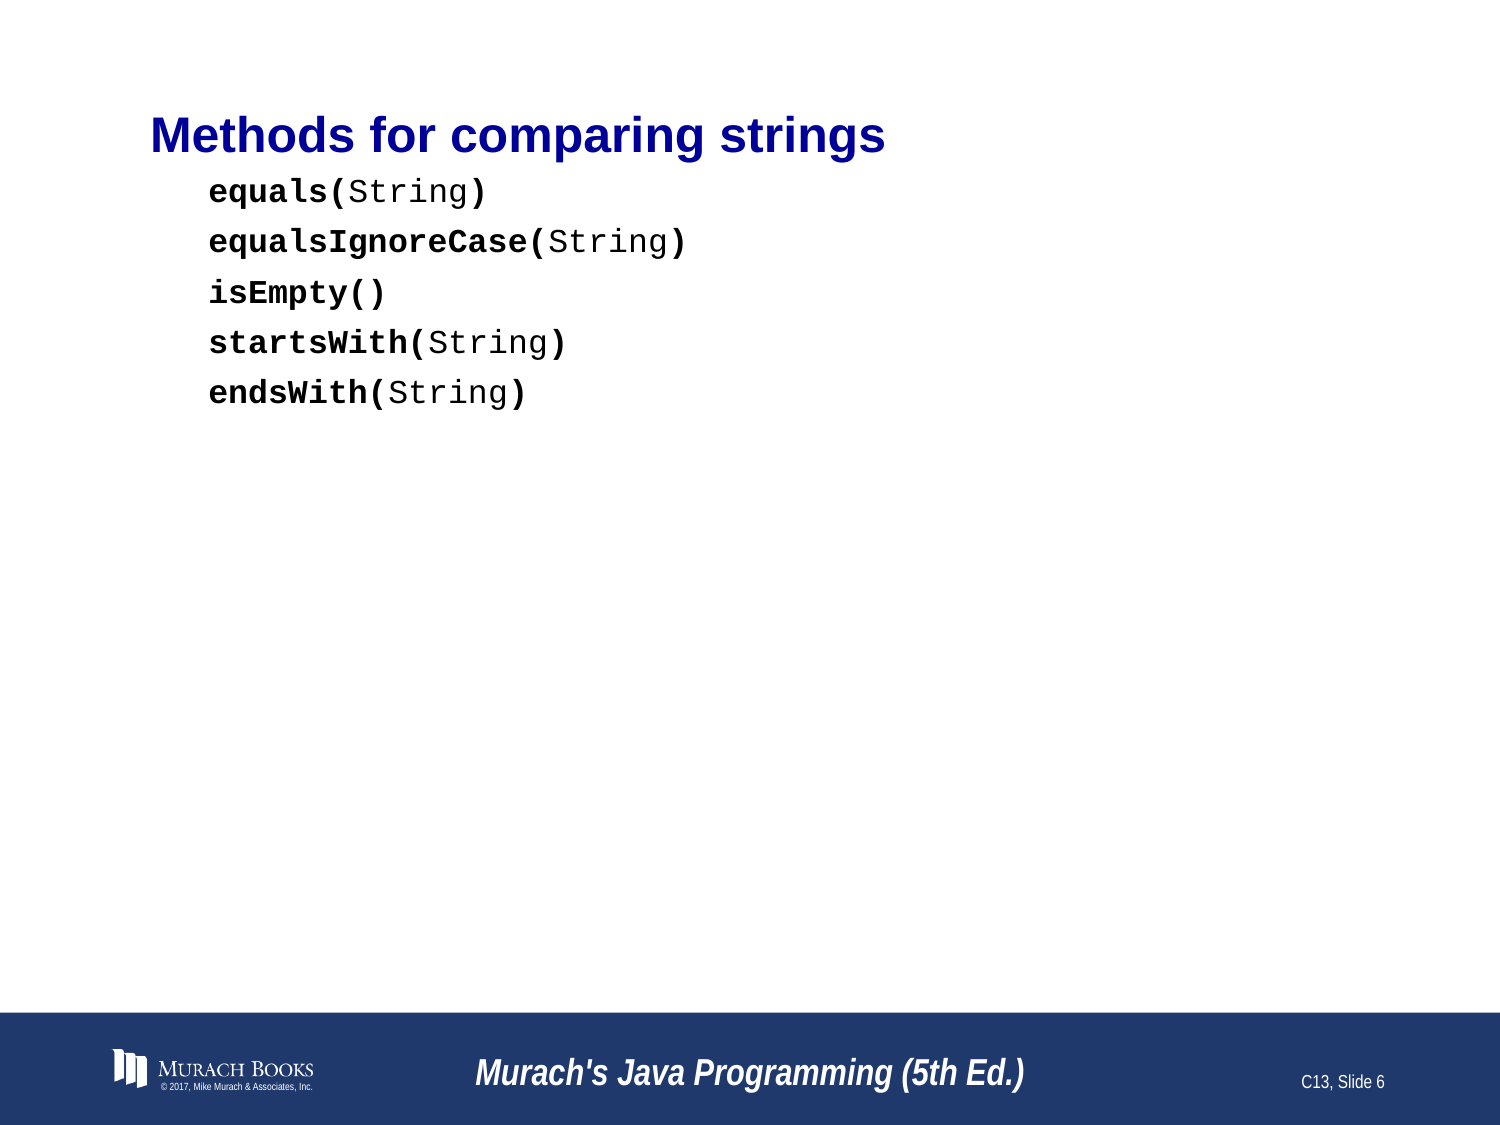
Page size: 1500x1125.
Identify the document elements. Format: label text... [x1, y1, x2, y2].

title Methods for comparing strings [150, 102, 1350, 164]
slide_number Murach's Java Programming (5th Ed.) [463, 1025, 1050, 1100]
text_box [151, 174, 1350, 427]
slide_number C13, Slide 6 [1087, 1025, 1400, 1100]
footer © 2017, Mike Murach & Associates, Inc. [12, 1025, 463, 1100]
